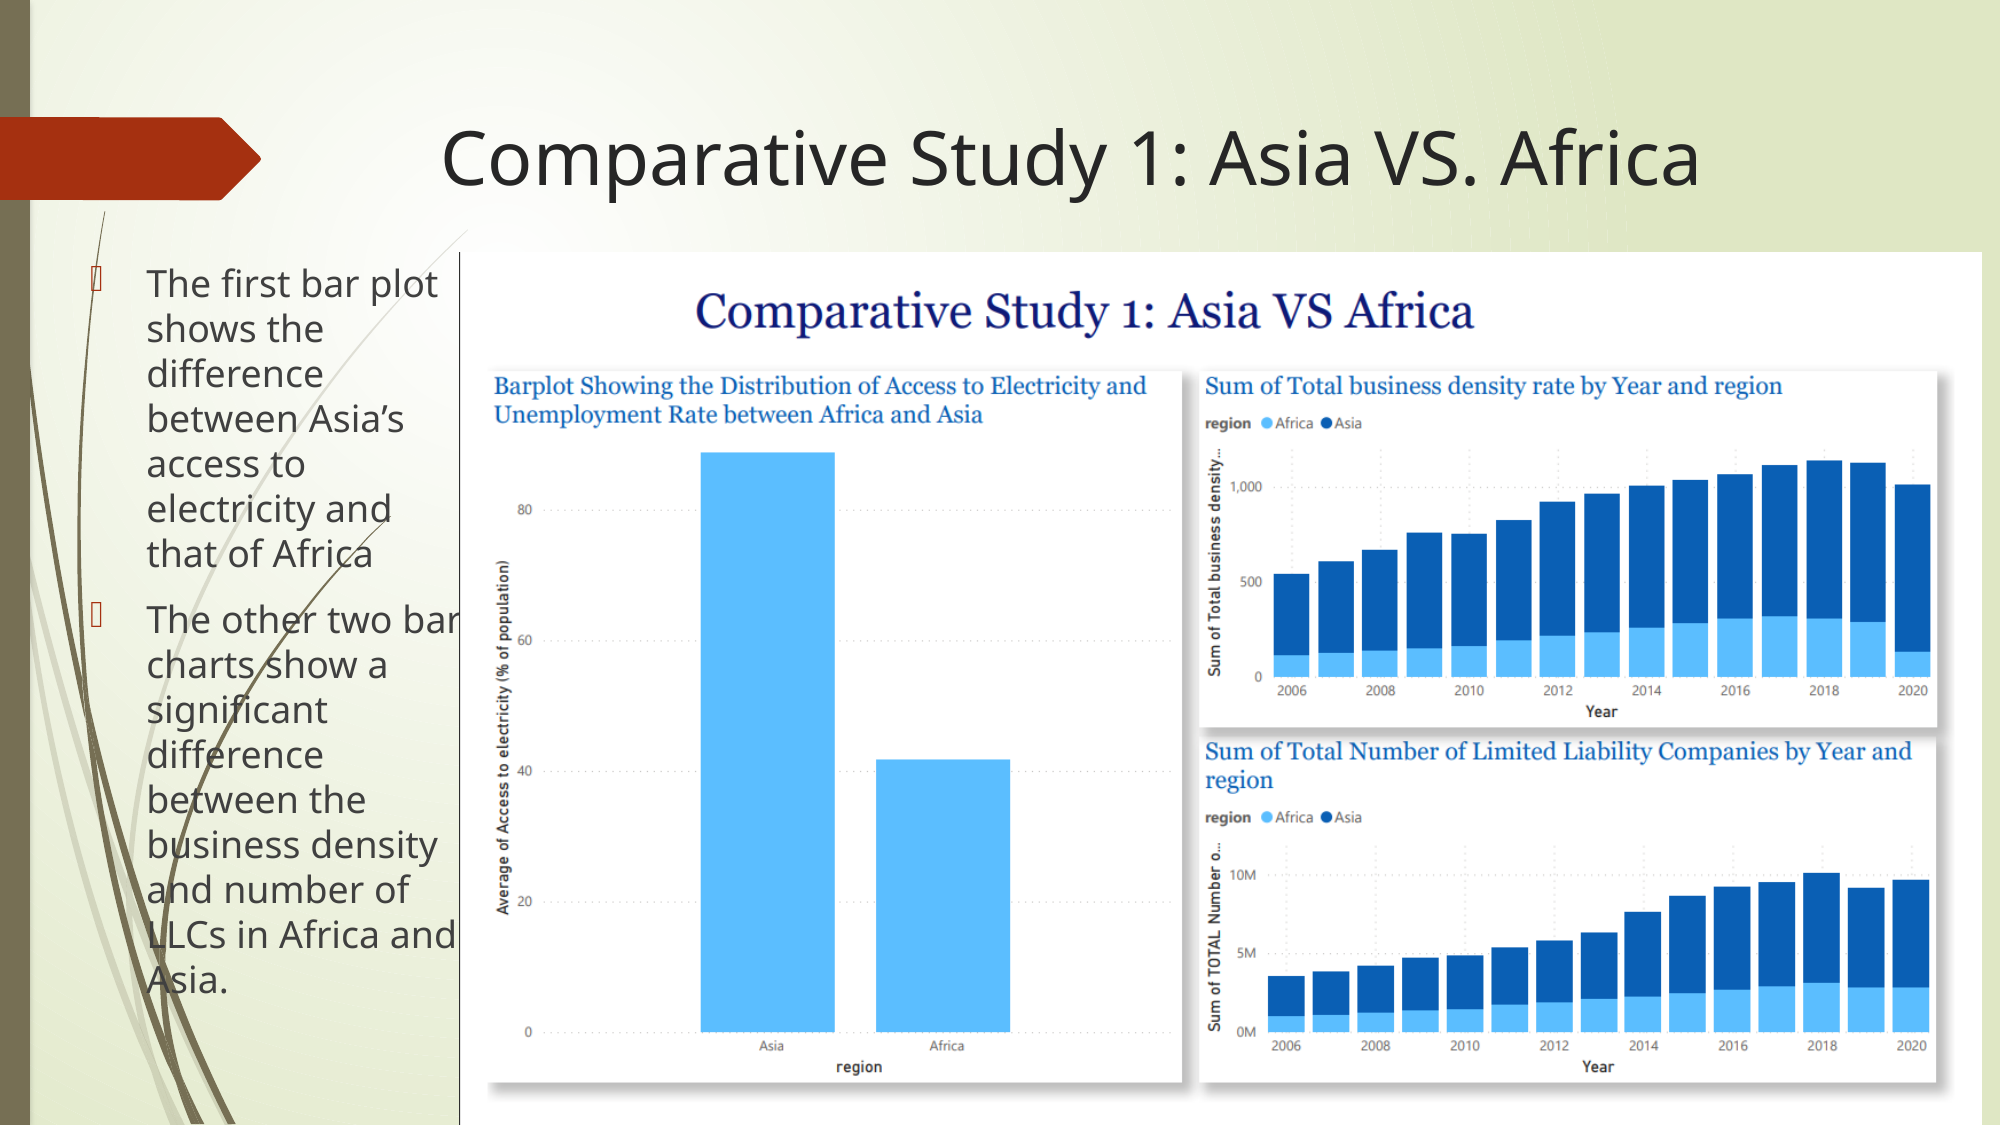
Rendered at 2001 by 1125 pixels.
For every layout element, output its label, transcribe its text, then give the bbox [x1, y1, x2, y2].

picture [459, 252, 1982, 1125]
list The first bar plot shows the difference between Asia’s access to electricity and that of Africa The other two bar charts show a significant difference between the business density and number of LLCs in Africa and Asia. [75, 252, 459, 1060]
title Comparative Study 1: Asia VS. Africa [425, 102, 1888, 252]
